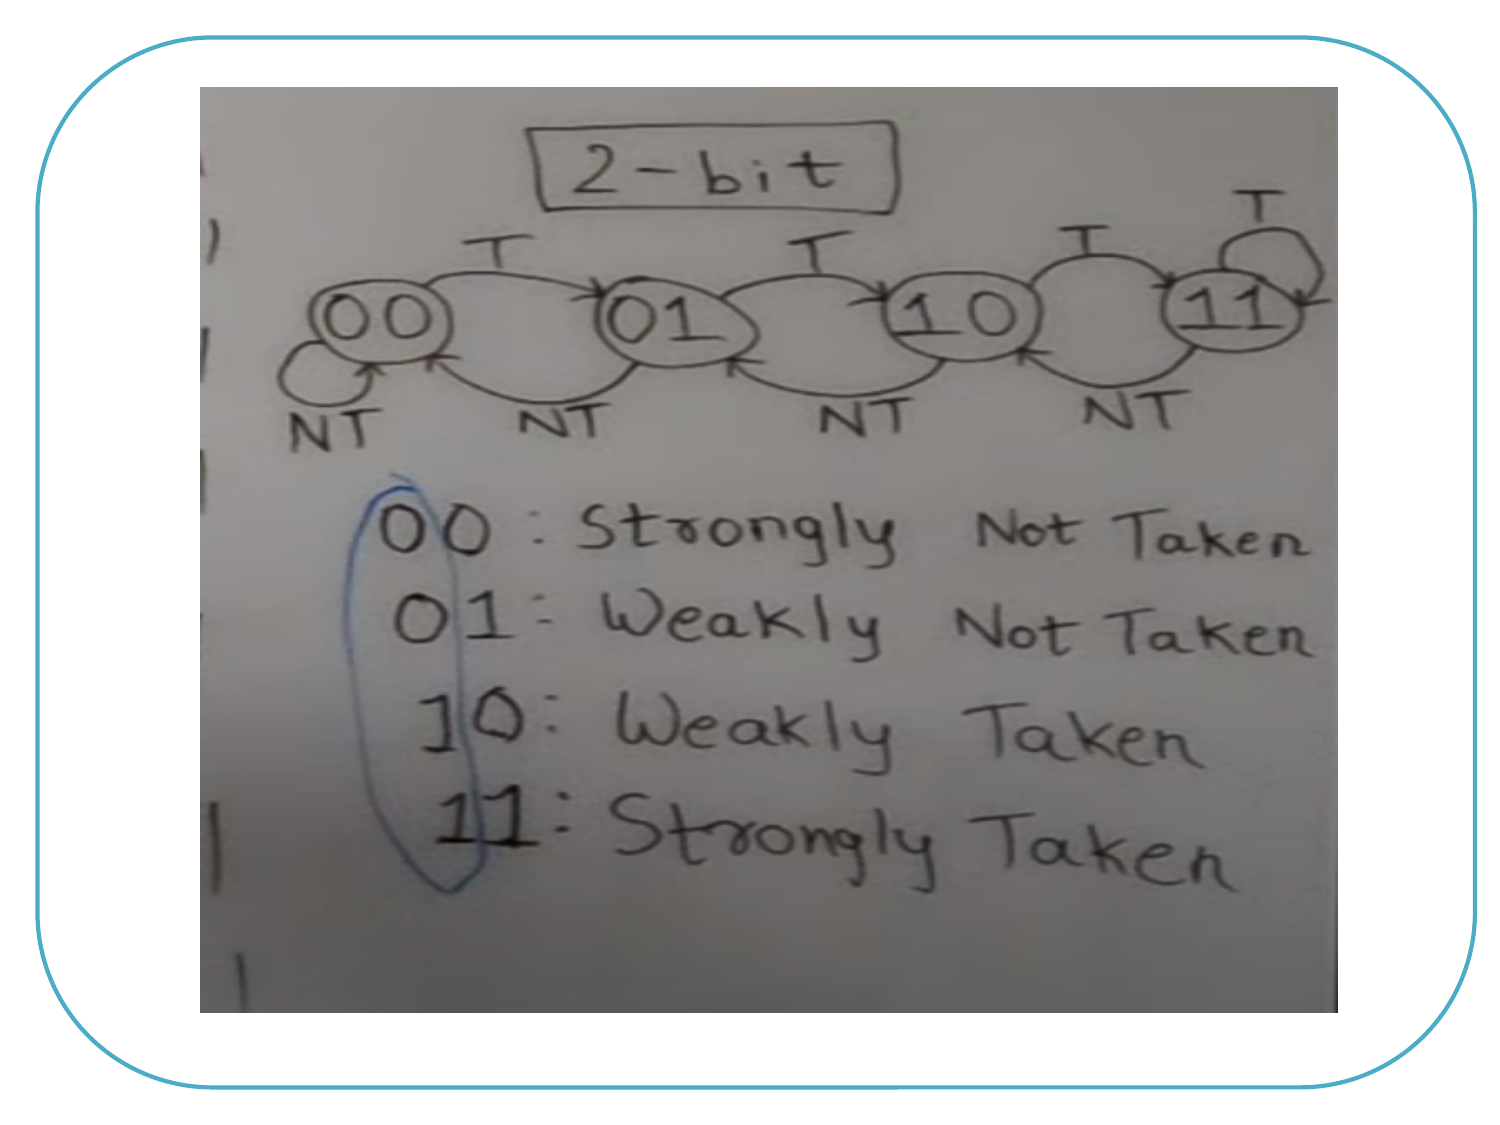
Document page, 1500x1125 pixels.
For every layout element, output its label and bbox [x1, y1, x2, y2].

text_box [35, 35, 1478, 1090]
picture [199, 87, 1338, 1013]
